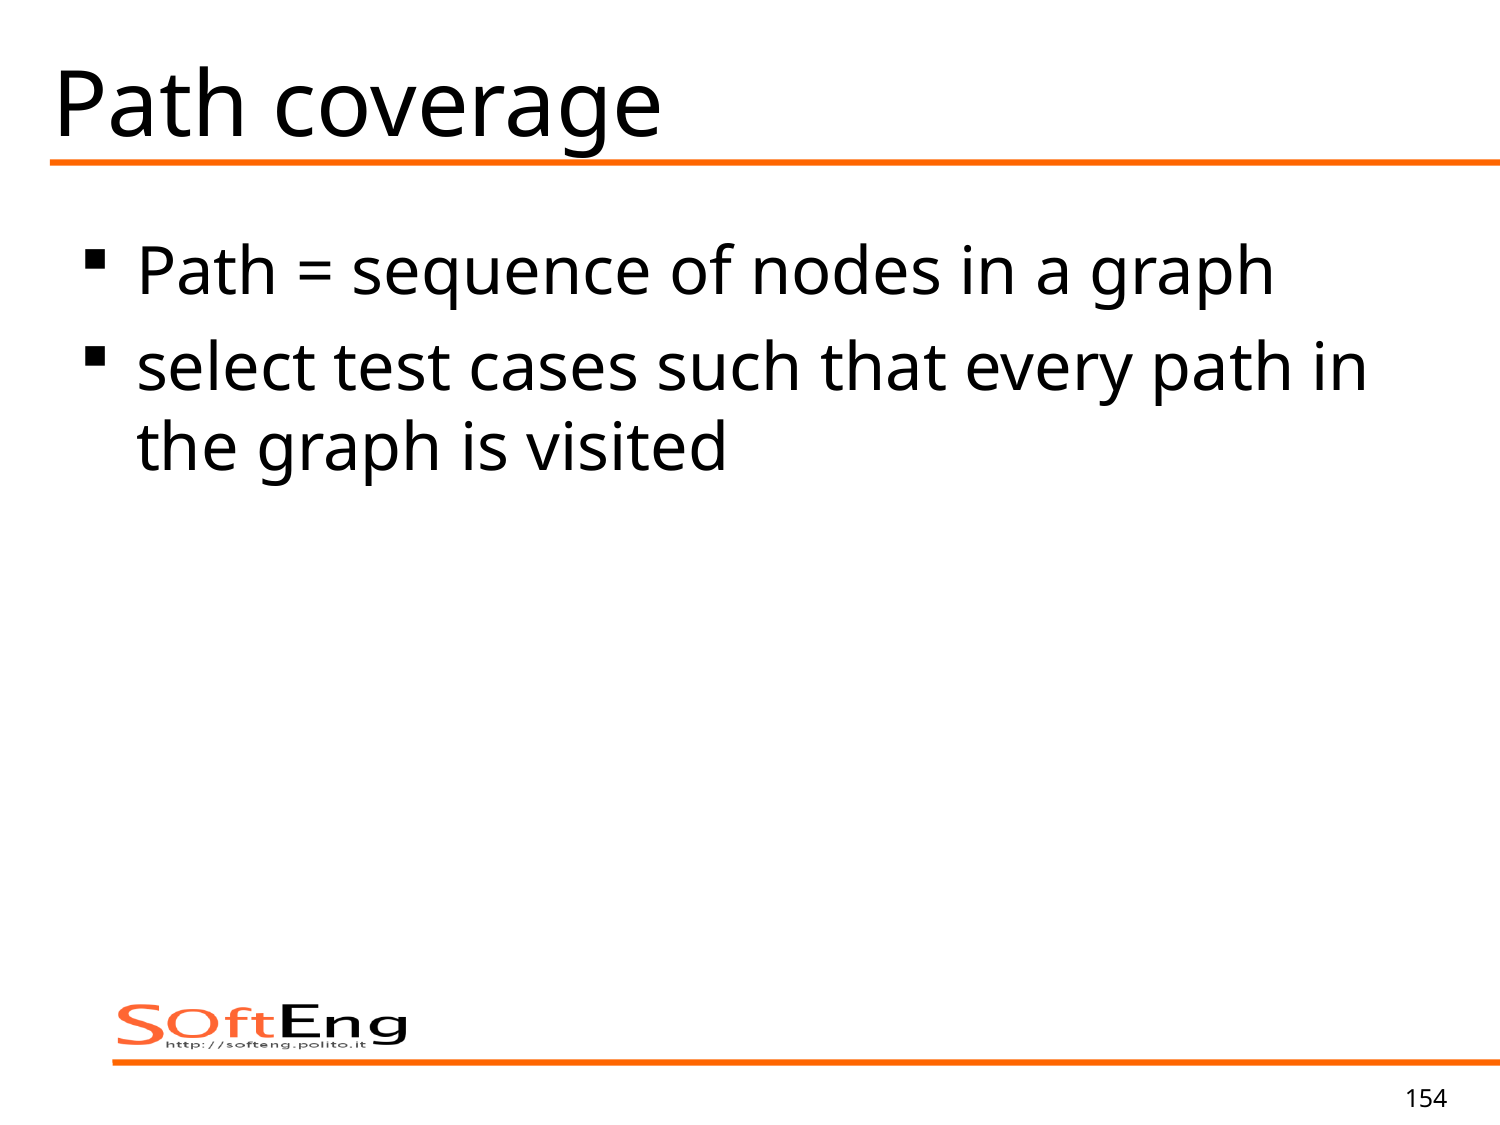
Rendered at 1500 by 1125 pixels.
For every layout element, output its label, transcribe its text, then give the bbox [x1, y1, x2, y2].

list Path = sequence of nodes in a graph select test cases such that every path in the graph is visited [64, 220, 1415, 963]
picture [112, 993, 413, 1056]
slide_number 154 [1237, 1074, 1463, 1125]
title Path coverage [37, 24, 1450, 175]
